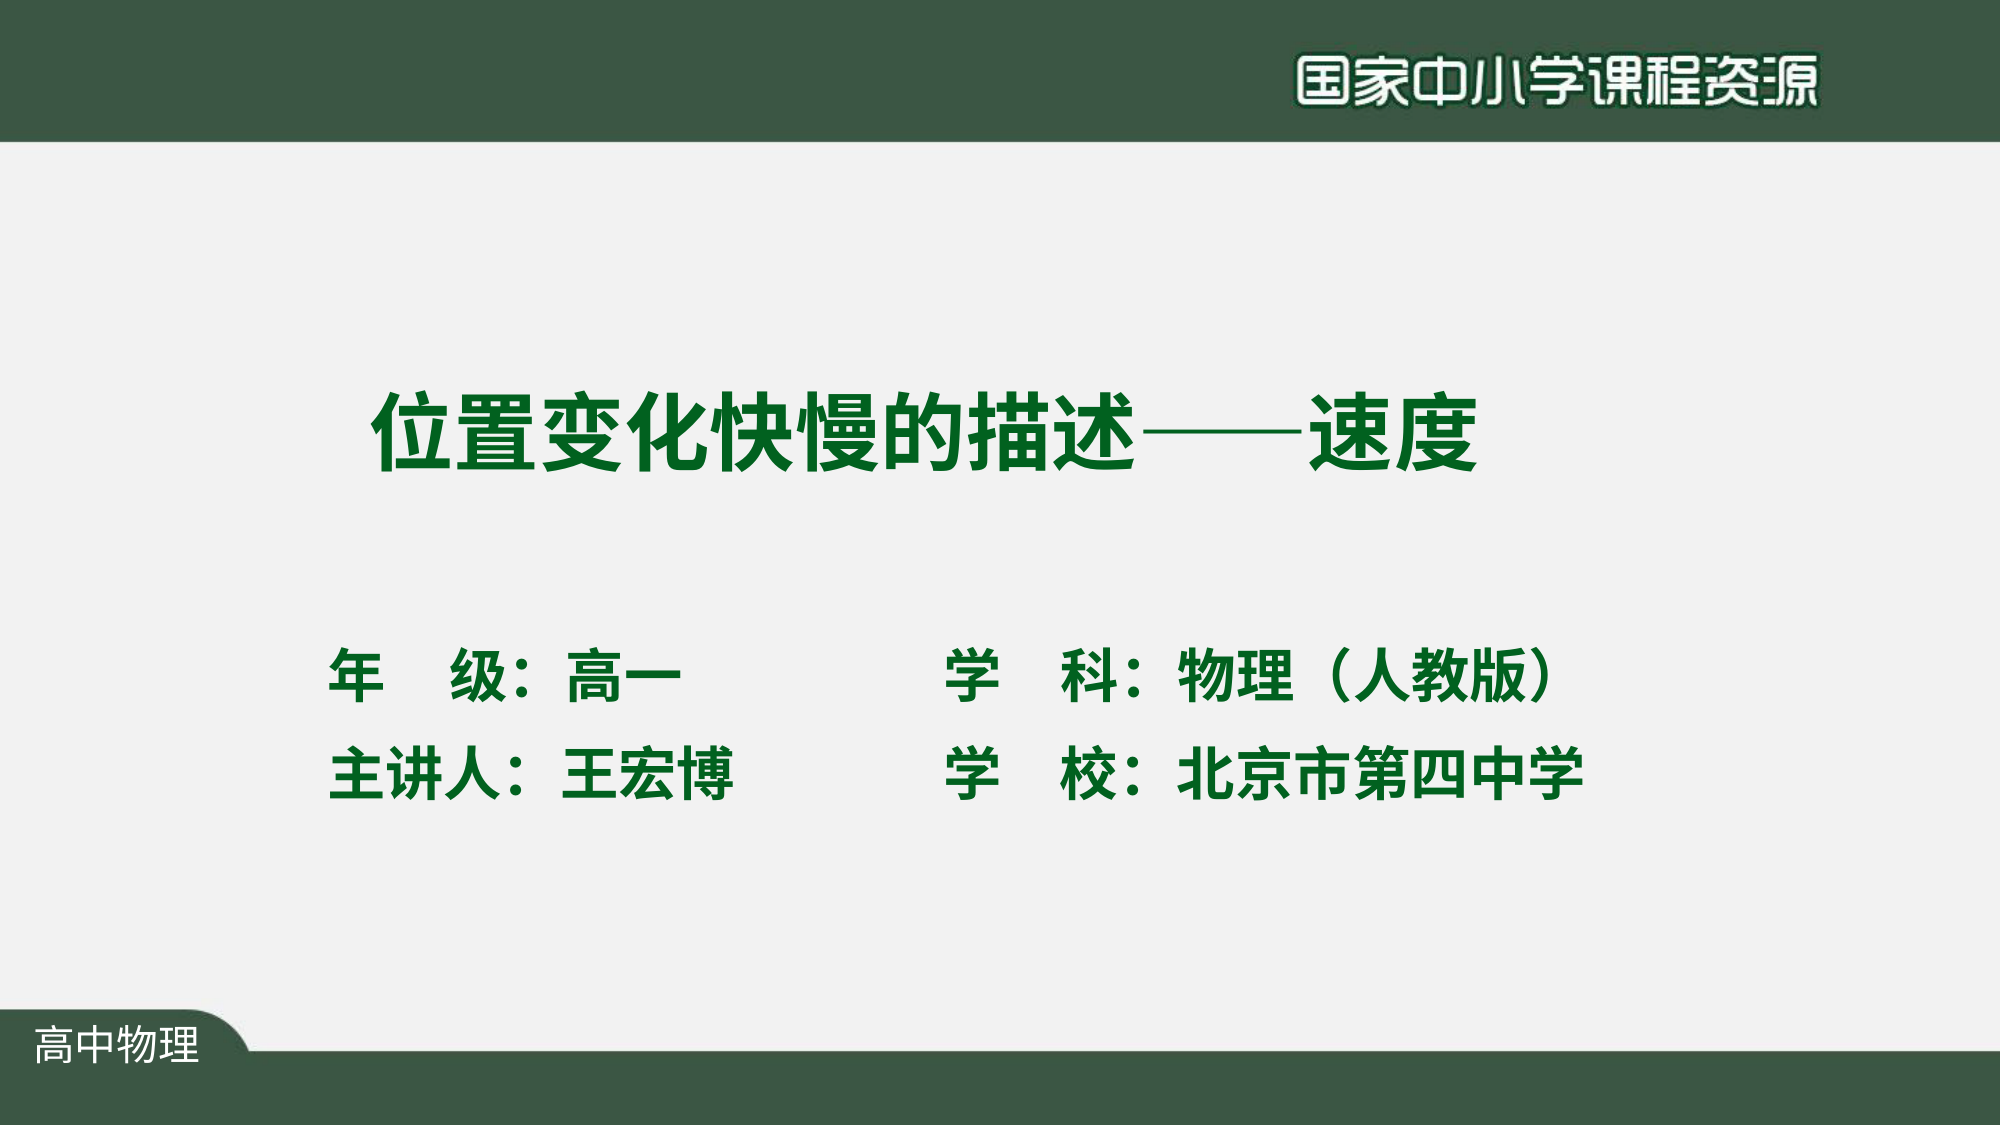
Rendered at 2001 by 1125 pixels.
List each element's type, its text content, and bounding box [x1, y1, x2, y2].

table_header 年 级：高一 [322, 646, 839, 725]
table_header 学 [839, 646, 1030, 725]
table_header 科：物理（人教版） [1030, 646, 1591, 725]
footer 高中物理 [31, 1013, 202, 1125]
table_cell 学 [839, 725, 1030, 805]
table_cell 校：北京市第四中学 [1030, 725, 1591, 805]
title 位置变化快慢的描述——速度 [366, 376, 1495, 567]
picture [0, 0, 2000, 1125]
table_cell 主讲人：王宏博 [322, 725, 839, 805]
